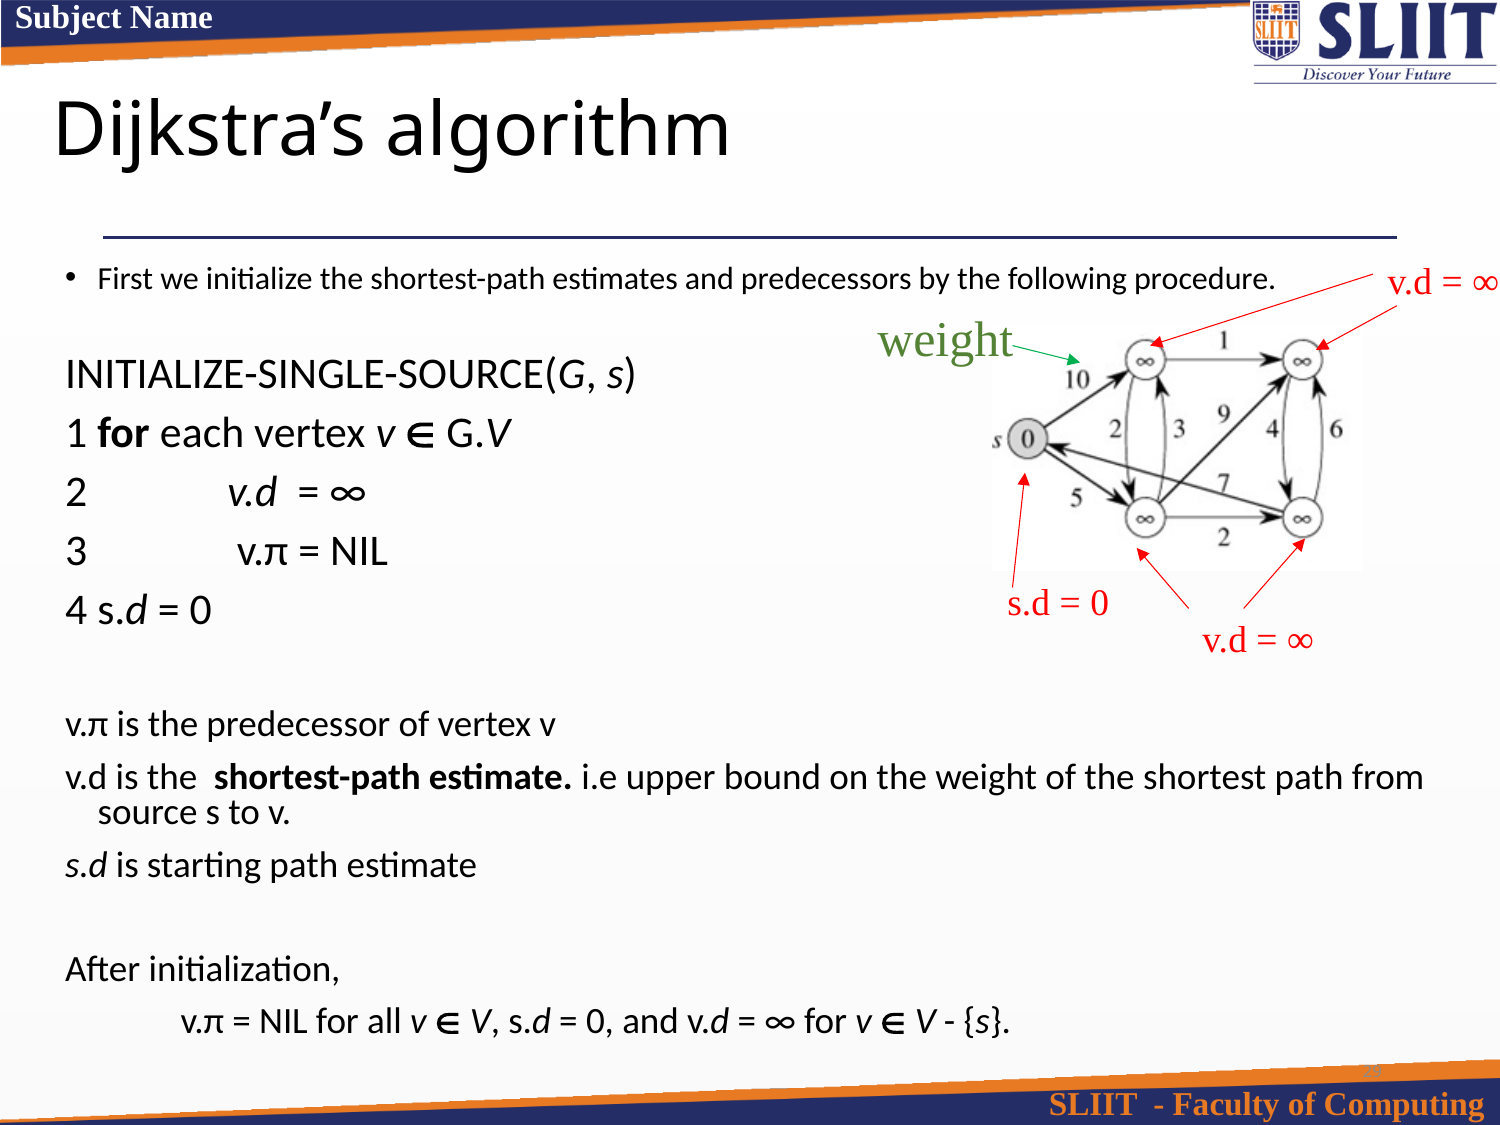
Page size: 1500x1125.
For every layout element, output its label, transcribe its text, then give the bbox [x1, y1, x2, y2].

text_box v.d = ∞ [1372, 236, 1500, 312]
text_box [1315, 305, 1397, 350]
slide_number 29 [1059, 1042, 1397, 1103]
picture [1399, 1101, 1404, 1114]
picture [0, 1050, 1500, 1125]
title Dijkstra’s algorithm [37, 75, 1316, 188]
list First we initialize the shortest-path estimates and predecessors by the following procedure. INITIALIZE-SINGLE-SOURCE(G, s) 1 for each vertex v  G.V 2 v.d = ∞ 3 v.π = NIL 4 s.d = 0 v.π is the predecessor of vertex v v.d is the shortest-path estimate. i.e upper bound on the weight of the shortest path from source s to v. s.d is starting path estimate After initialization, v.π = NIL for all v  V, s.d = 0, and v.d = ∞ for v  V - {s}. [50, 257, 1475, 1050]
text_box s.d = 0 [992, 571, 1125, 631]
text_box v.d = ∞ [1187, 595, 1352, 671]
picture [2, 2, 1249, 75]
picture [992, 324, 1363, 571]
picture [1353, 1103, 1358, 1114]
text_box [1243, 538, 1305, 609]
picture [1231, 1103, 1235, 1113]
picture [1250, 0, 1500, 84]
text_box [1149, 274, 1373, 346]
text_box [1136, 547, 1189, 609]
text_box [1012, 345, 1080, 363]
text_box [1012, 472, 1025, 588]
picture [1293, 1103, 1298, 1114]
text_box weight [862, 299, 1030, 374]
